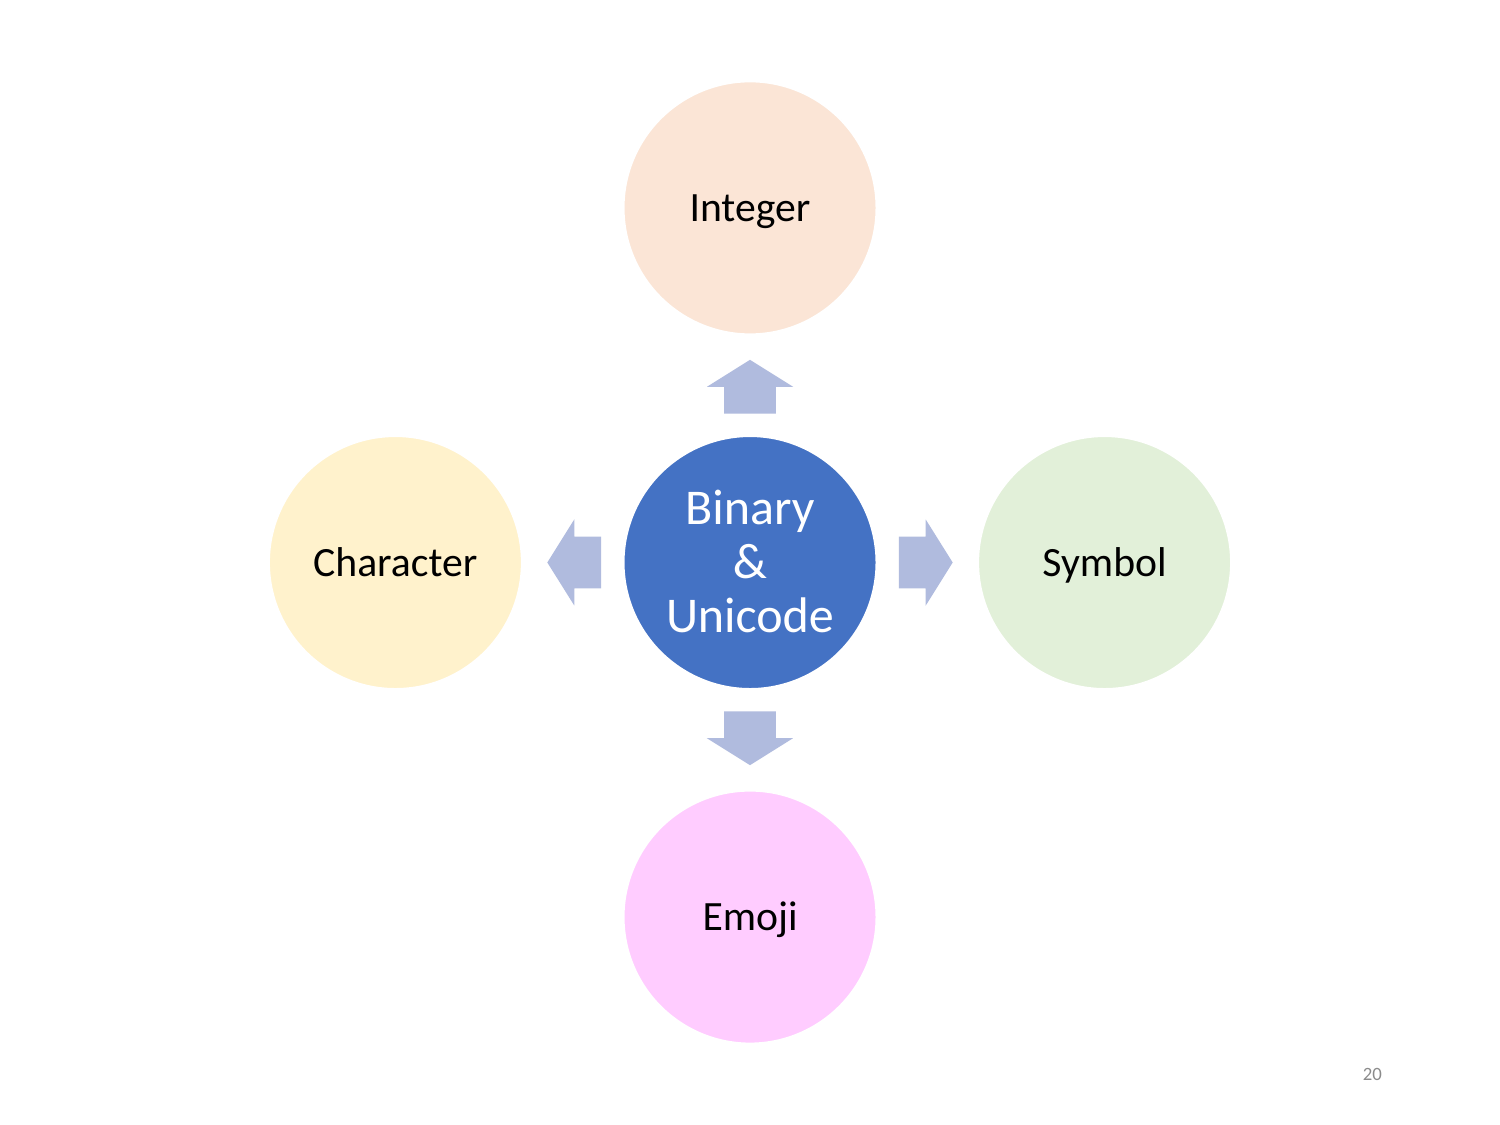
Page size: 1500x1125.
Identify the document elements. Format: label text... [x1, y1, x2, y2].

slide_number 20 [1059, 1045, 1397, 1103]
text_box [90, 80, 1410, 1045]
